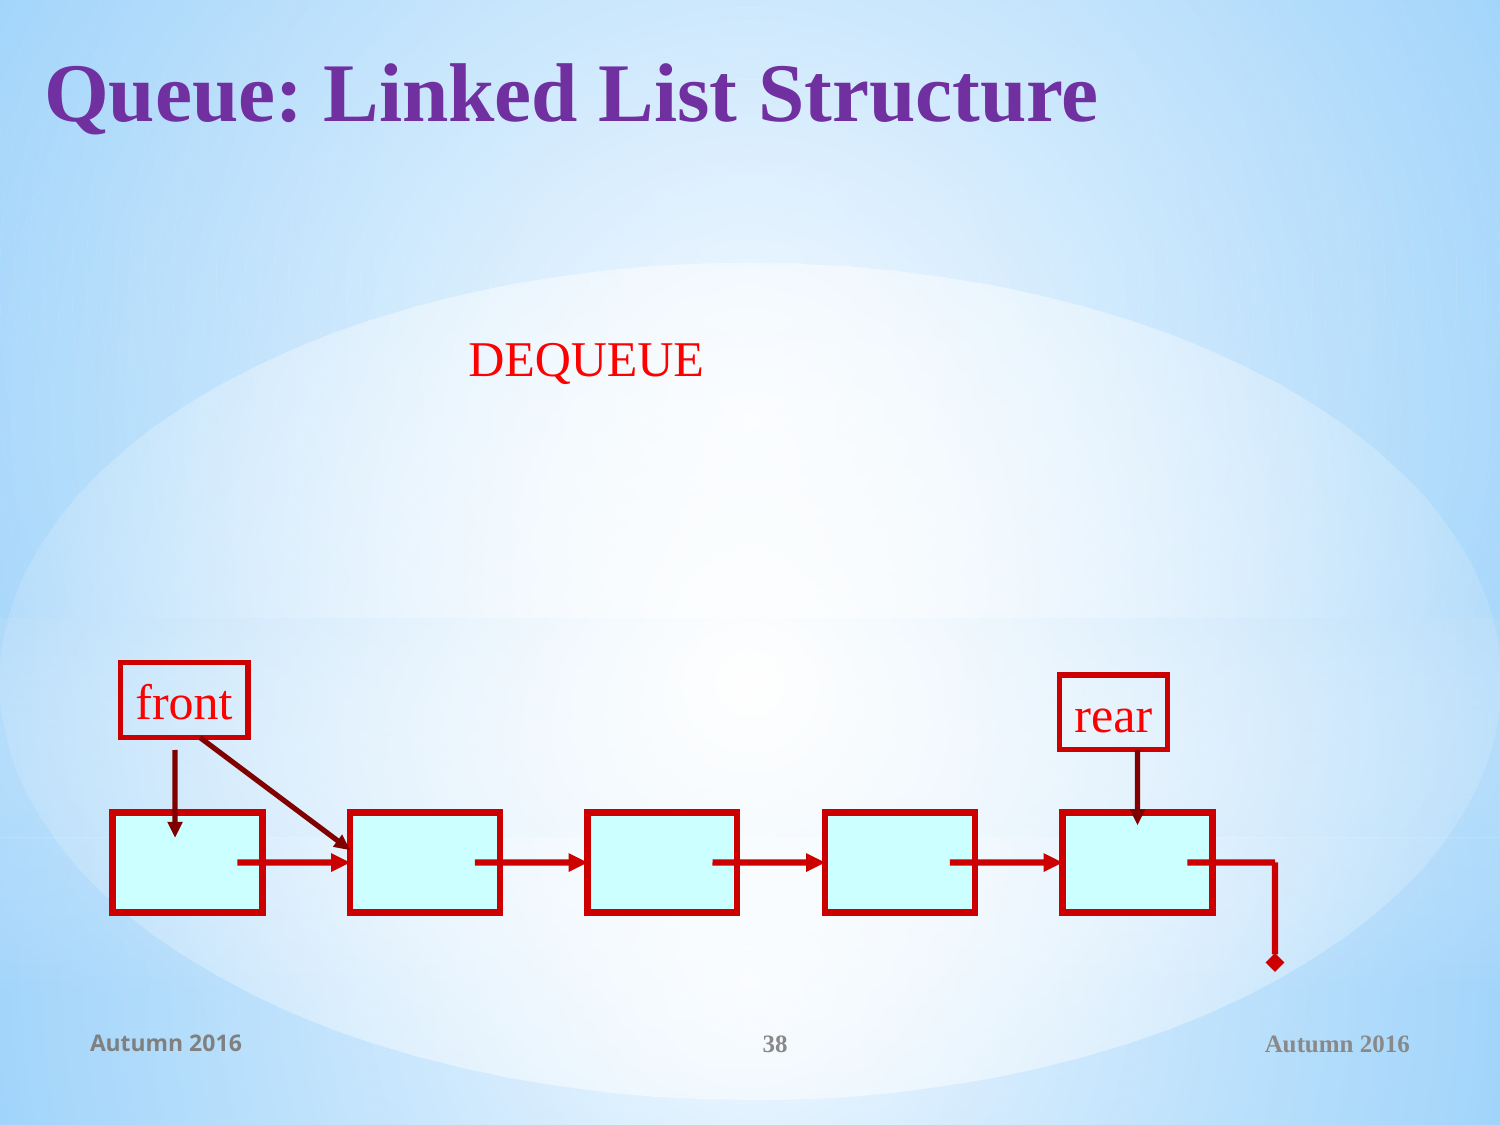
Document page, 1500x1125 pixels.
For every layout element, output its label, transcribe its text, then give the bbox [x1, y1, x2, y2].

text_box rear [1059, 674, 1168, 750]
text_box [824, 812, 975, 913]
text_box [949, 856, 1062, 869]
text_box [112, 812, 351, 913]
title Queue: Linked List Structure [29, 30, 1459, 219]
text_box DEQUEUE [453, 319, 719, 394]
text_box [712, 856, 826, 869]
text_box [474, 856, 588, 869]
slide_number Autumn 2016 [1012, 1012, 1425, 1073]
text_box front [120, 662, 248, 738]
text_box [587, 812, 738, 913]
text_box [1131, 749, 1144, 826]
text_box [1187, 862, 1276, 963]
slide_number 38 [624, 1012, 925, 1073]
text_box [1062, 812, 1213, 913]
footer Autumn 2016 [75, 1012, 624, 1073]
text_box [352, 812, 500, 913]
